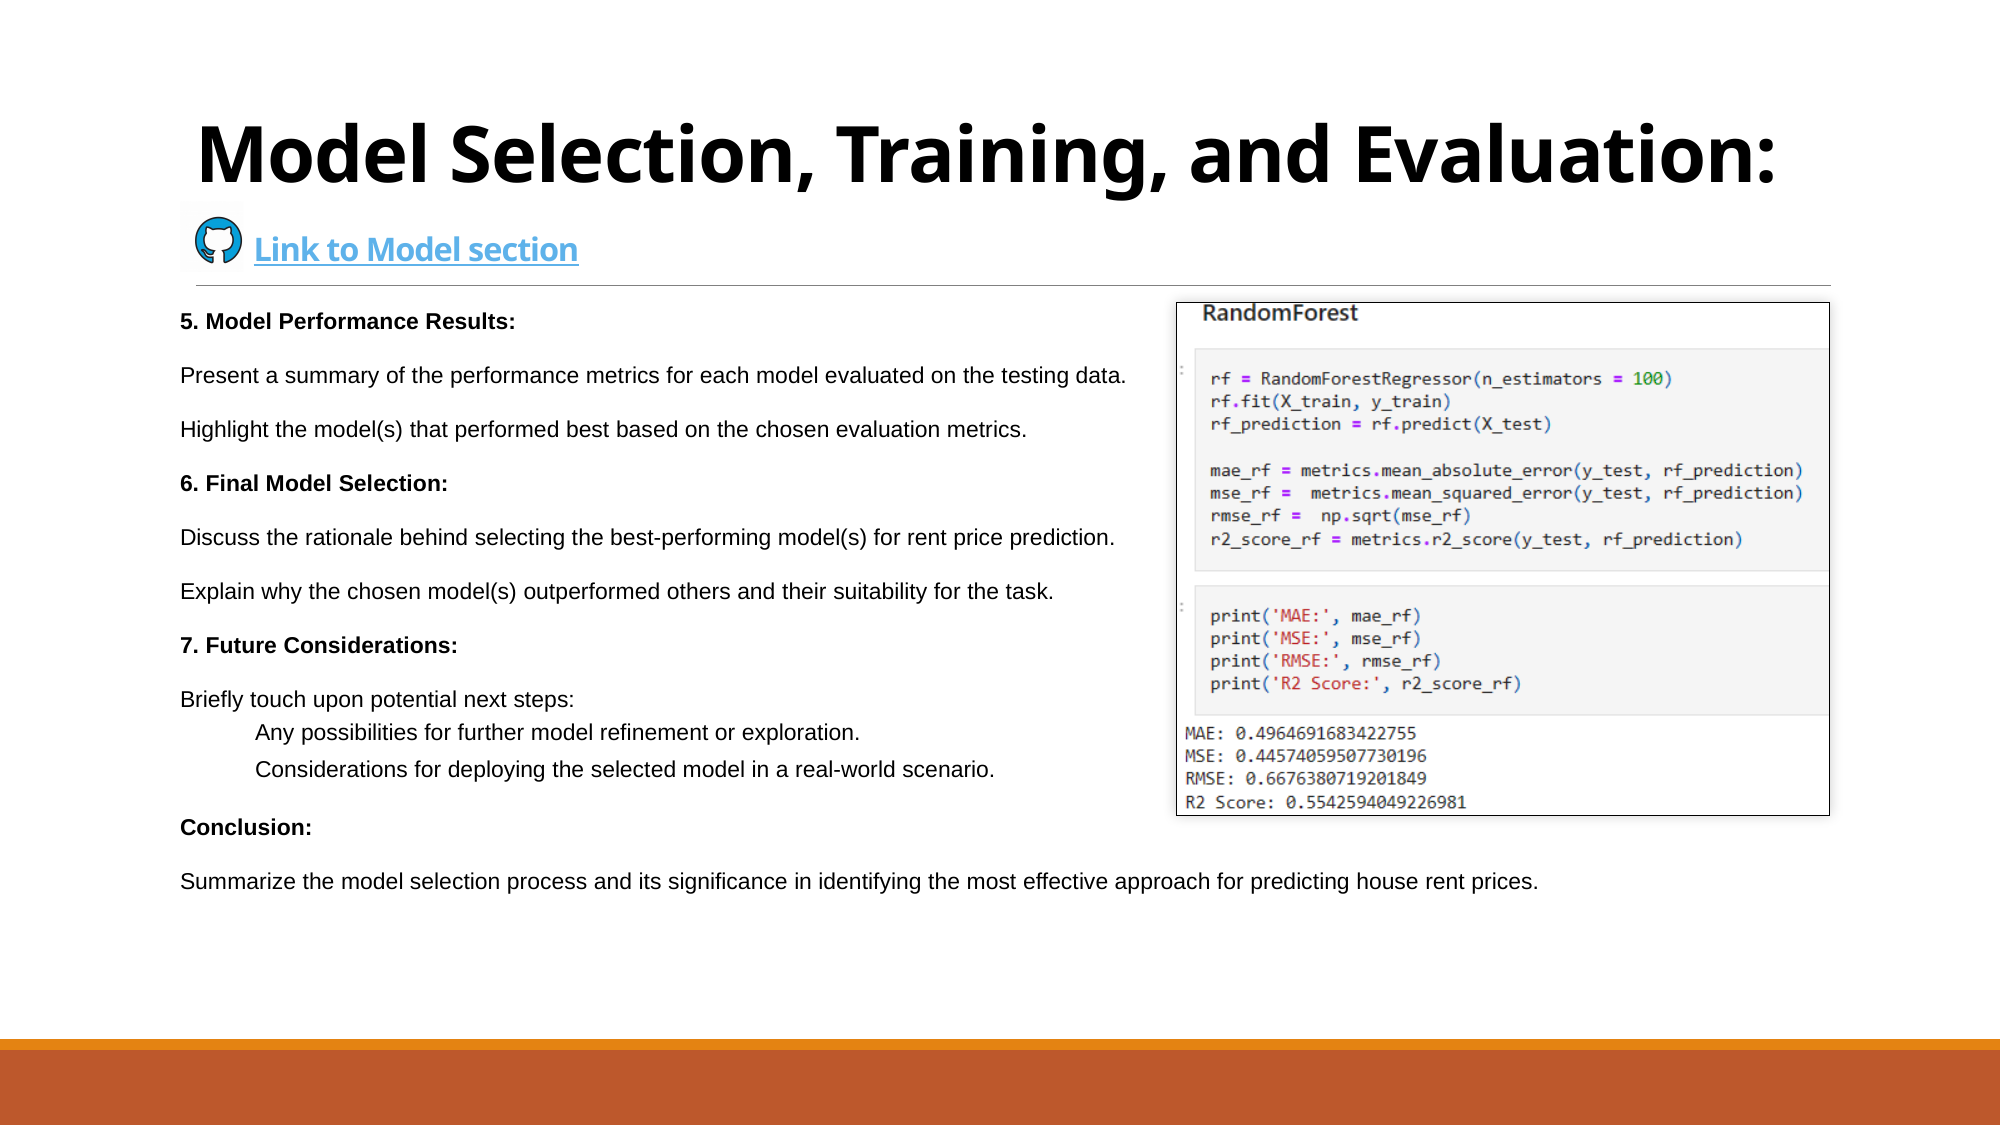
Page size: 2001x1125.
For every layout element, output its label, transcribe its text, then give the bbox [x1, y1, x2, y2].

title Model Selection, Training, and Evaluation: Link to Model section [180, 47, 1830, 285]
picture [179, 201, 244, 272]
picture [1175, 302, 1831, 816]
list 5. Model Performance Results: Present a summary of the performance metrics for each model evaluated on the testing data. Highlight the model(s) that performed best based on the chosen evaluation metrics. 6. Final Model Selection: Discuss the rationale behind selecting the best-performing model(s) for rent price prediction. Explain why the chosen model(s) outperformed others and their suitability for the task. 7. Future Considerations: Briefly touch upon potential next steps: Any possibilities for further model refinement or exploration. Considerations for deploying the selected model in a real-world scenario. Conclusion: Summarize the model selection process and its significance in identifying the most effective approach for predicting house rent prices. [180, 302, 1830, 963]
